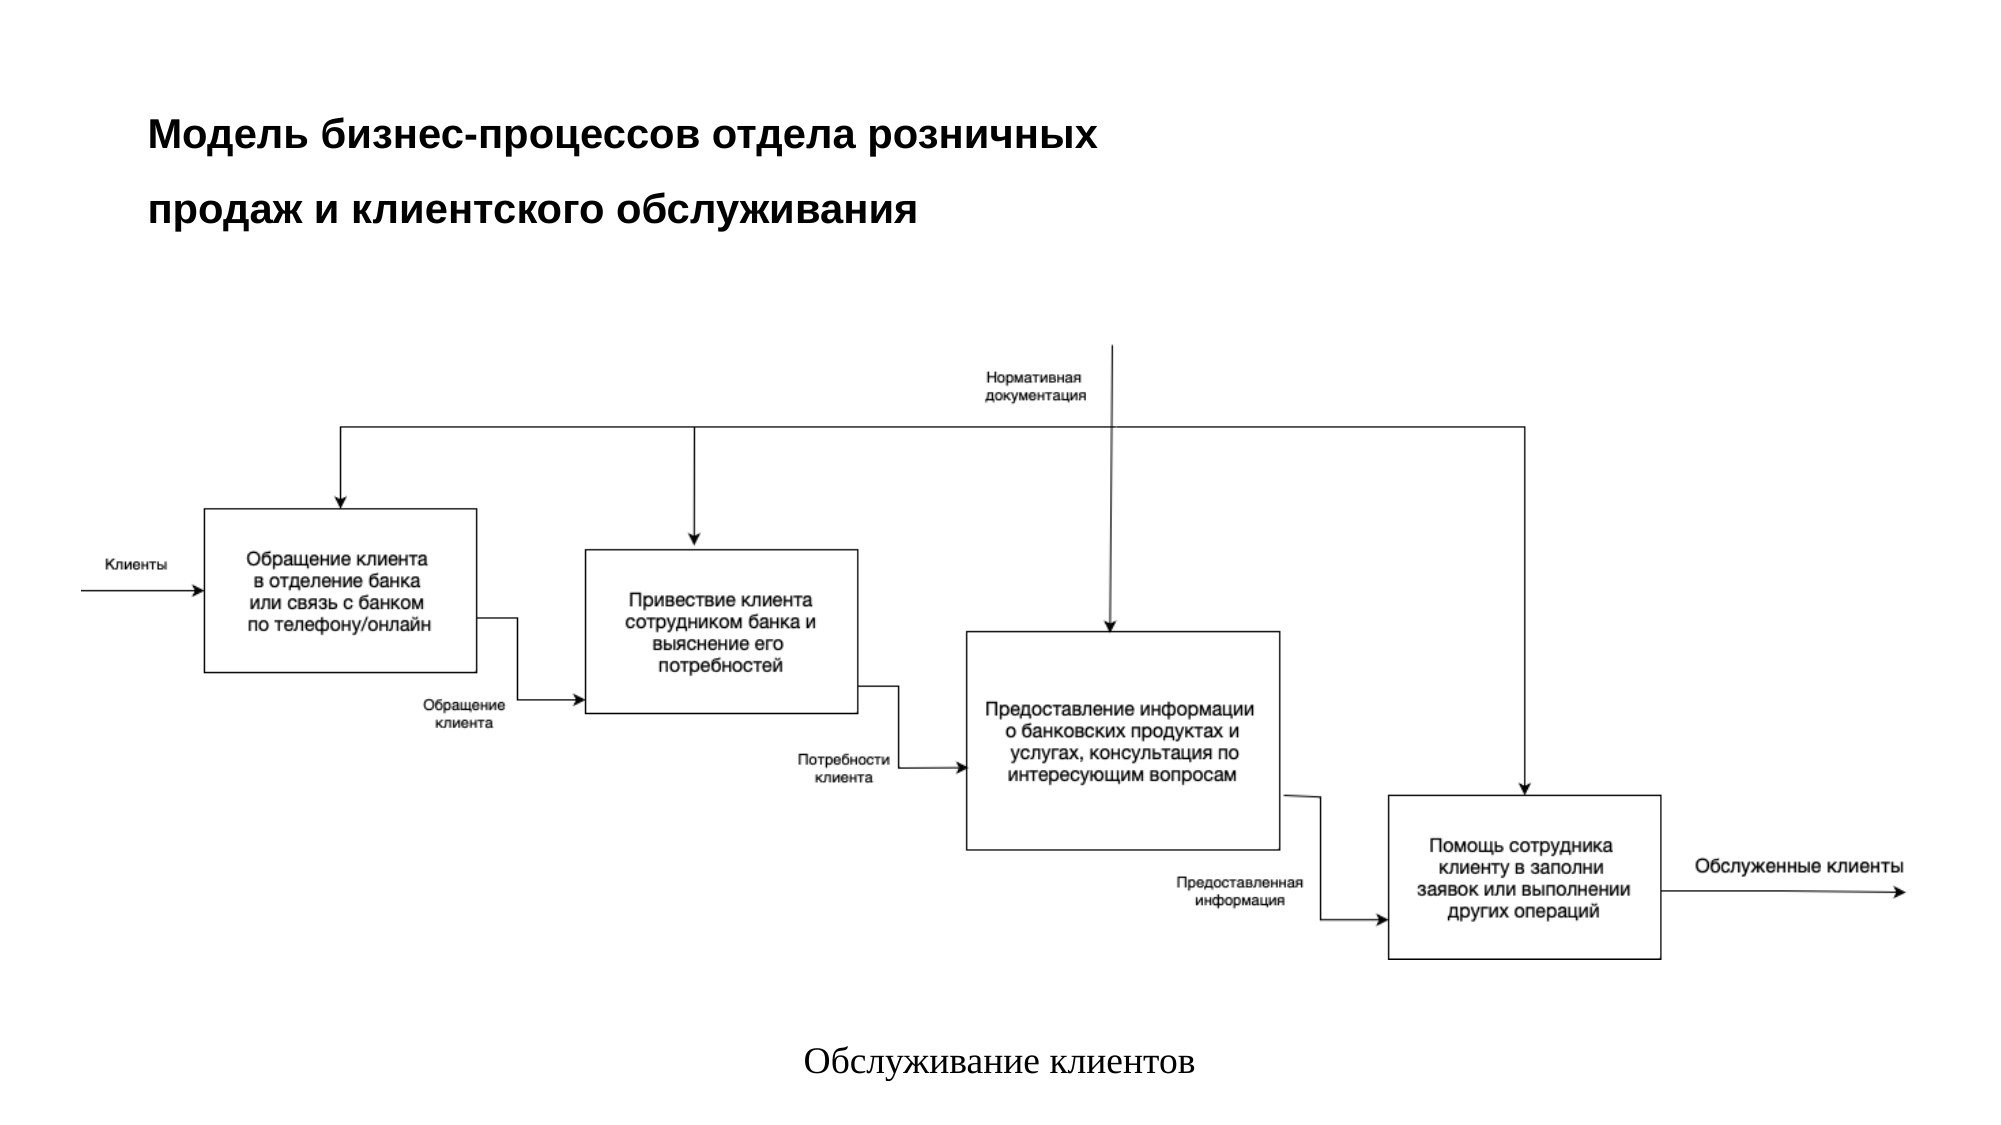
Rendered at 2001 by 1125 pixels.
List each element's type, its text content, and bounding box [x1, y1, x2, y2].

text_box Обслуживание клиентов [343, 1028, 1657, 1088]
text_box Модель бизнес-процессов отдела розничных продаж и клиентского обслуживания [57, 66, 1169, 247]
picture [80, 335, 1920, 960]
